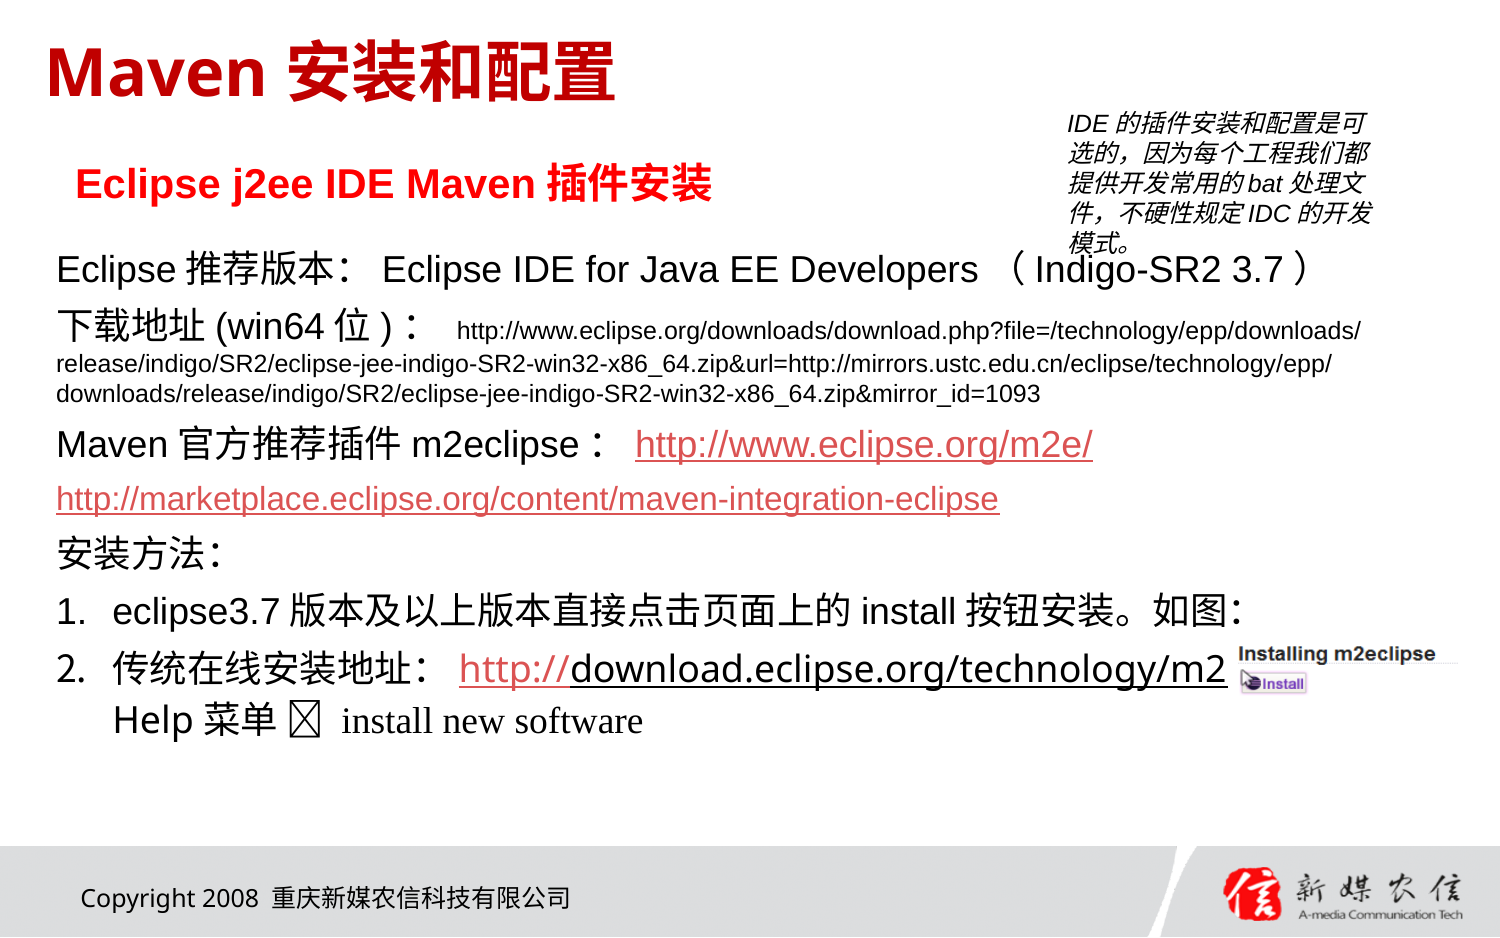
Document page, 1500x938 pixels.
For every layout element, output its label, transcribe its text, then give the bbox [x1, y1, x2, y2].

picture [0, 846, 1500, 937]
text_box IDE的插件安装和配置是可选的，因为每个工程我们都提供开发常用的bat处理文件，不硬性规定IDC的开发模式。 [1052, 100, 1398, 265]
text_box Eclipse推荐版本：Eclipse IDE for Java EE Developers（Indigo-SR2 3.7） 下载地址(win64位)： http://www.eclipse.org/downloads/download.php?file=/technology/epp/downloads/release/indigo/SR2/eclipse-jee-indigo-SR2-win32-x86_64.zip&url=http://mirrors.ustc.edu.cn/eclipse/technology/epp/downloads/release/indigo/SR2/eclipse-jee-indigo-SR2-win32-x86_64.zip&mirror_id=1093 Maven官方推荐插件m2eclipse：http://www.eclipse.org/m2e/ http://marketplace.eclipse.org/content/maven-integration-eclipse 安装方法： eclipse3.7版本及以上版本直接点击页面上的install按钮安装。如图： 传统在线安装地址：http://download.eclipse.org/technology/m2e/releases Help菜单  install new software [41, 237, 1424, 749]
text_box Eclipse j2ee IDE Maven插件安装 [60, 149, 729, 215]
picture [1227, 642, 1460, 702]
title Maven安装和配置 [29, 19, 1465, 121]
